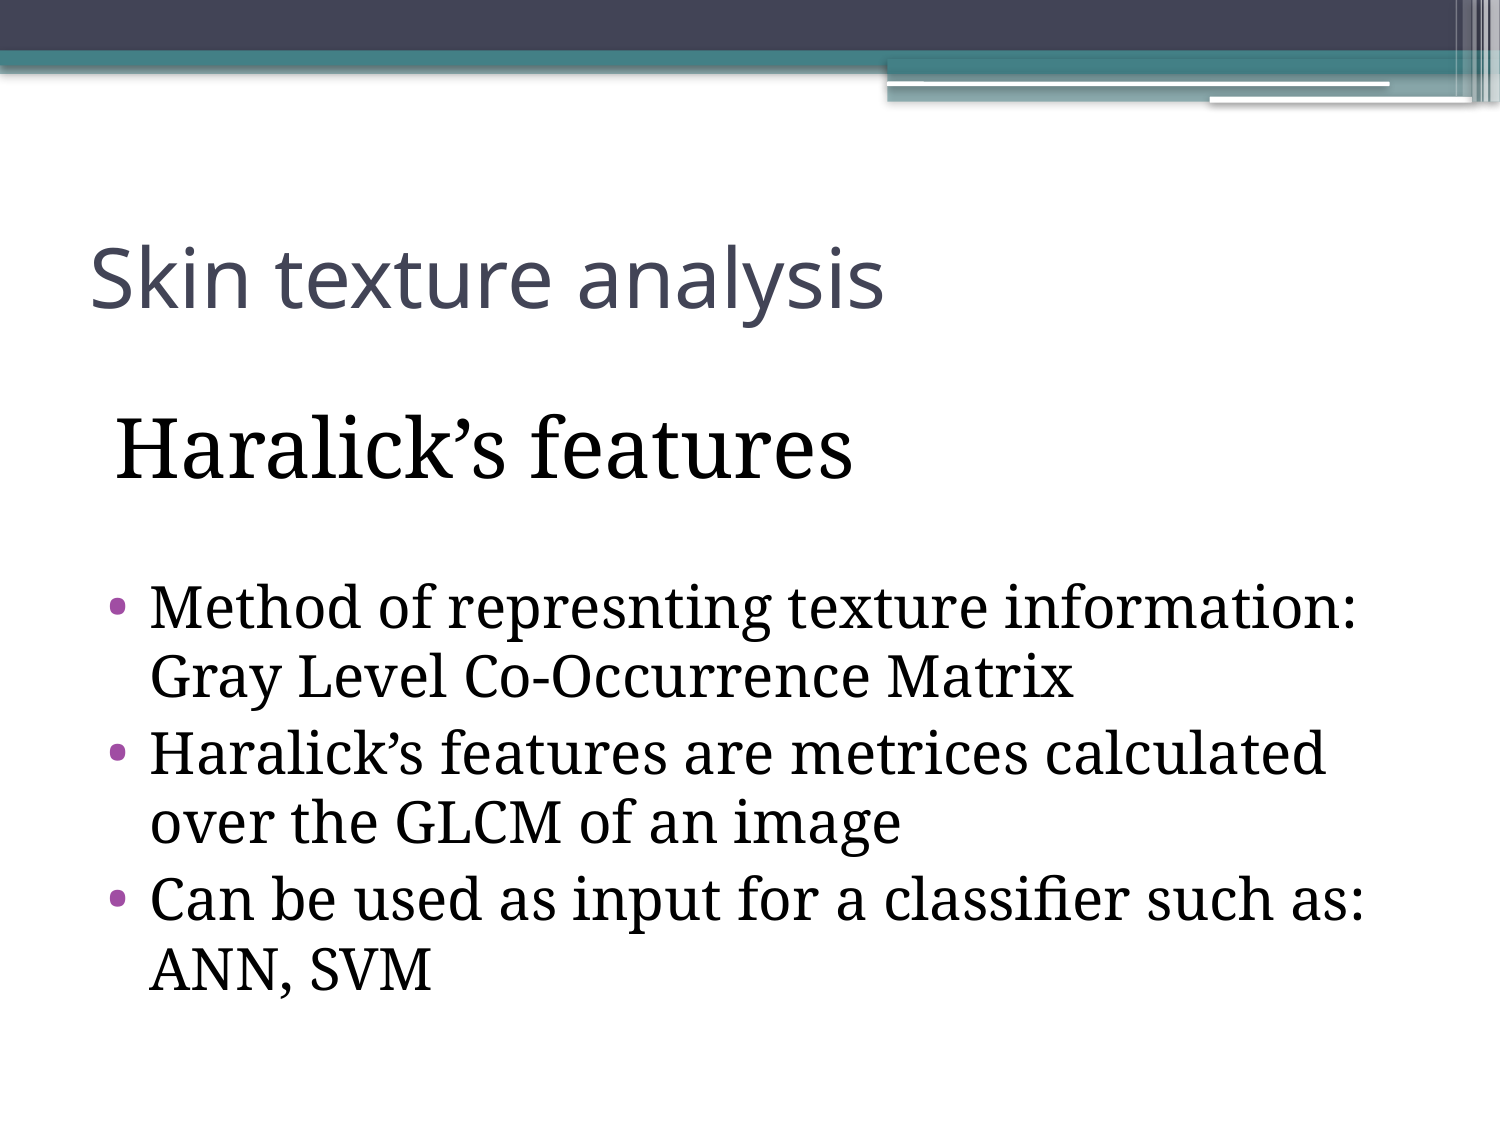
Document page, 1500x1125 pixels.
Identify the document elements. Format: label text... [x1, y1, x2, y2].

list Method of represnting texture information: Gray Level Co-Occurrence Matrix Haralick’s features are metrices calculated over the GLCM of an image Can be used as input for a classifier such as: ANN, SVM [75, 562, 1425, 1079]
title Skin texture analysis [75, 187, 1425, 363]
text_box Haralick’s features [99, 387, 1388, 503]
